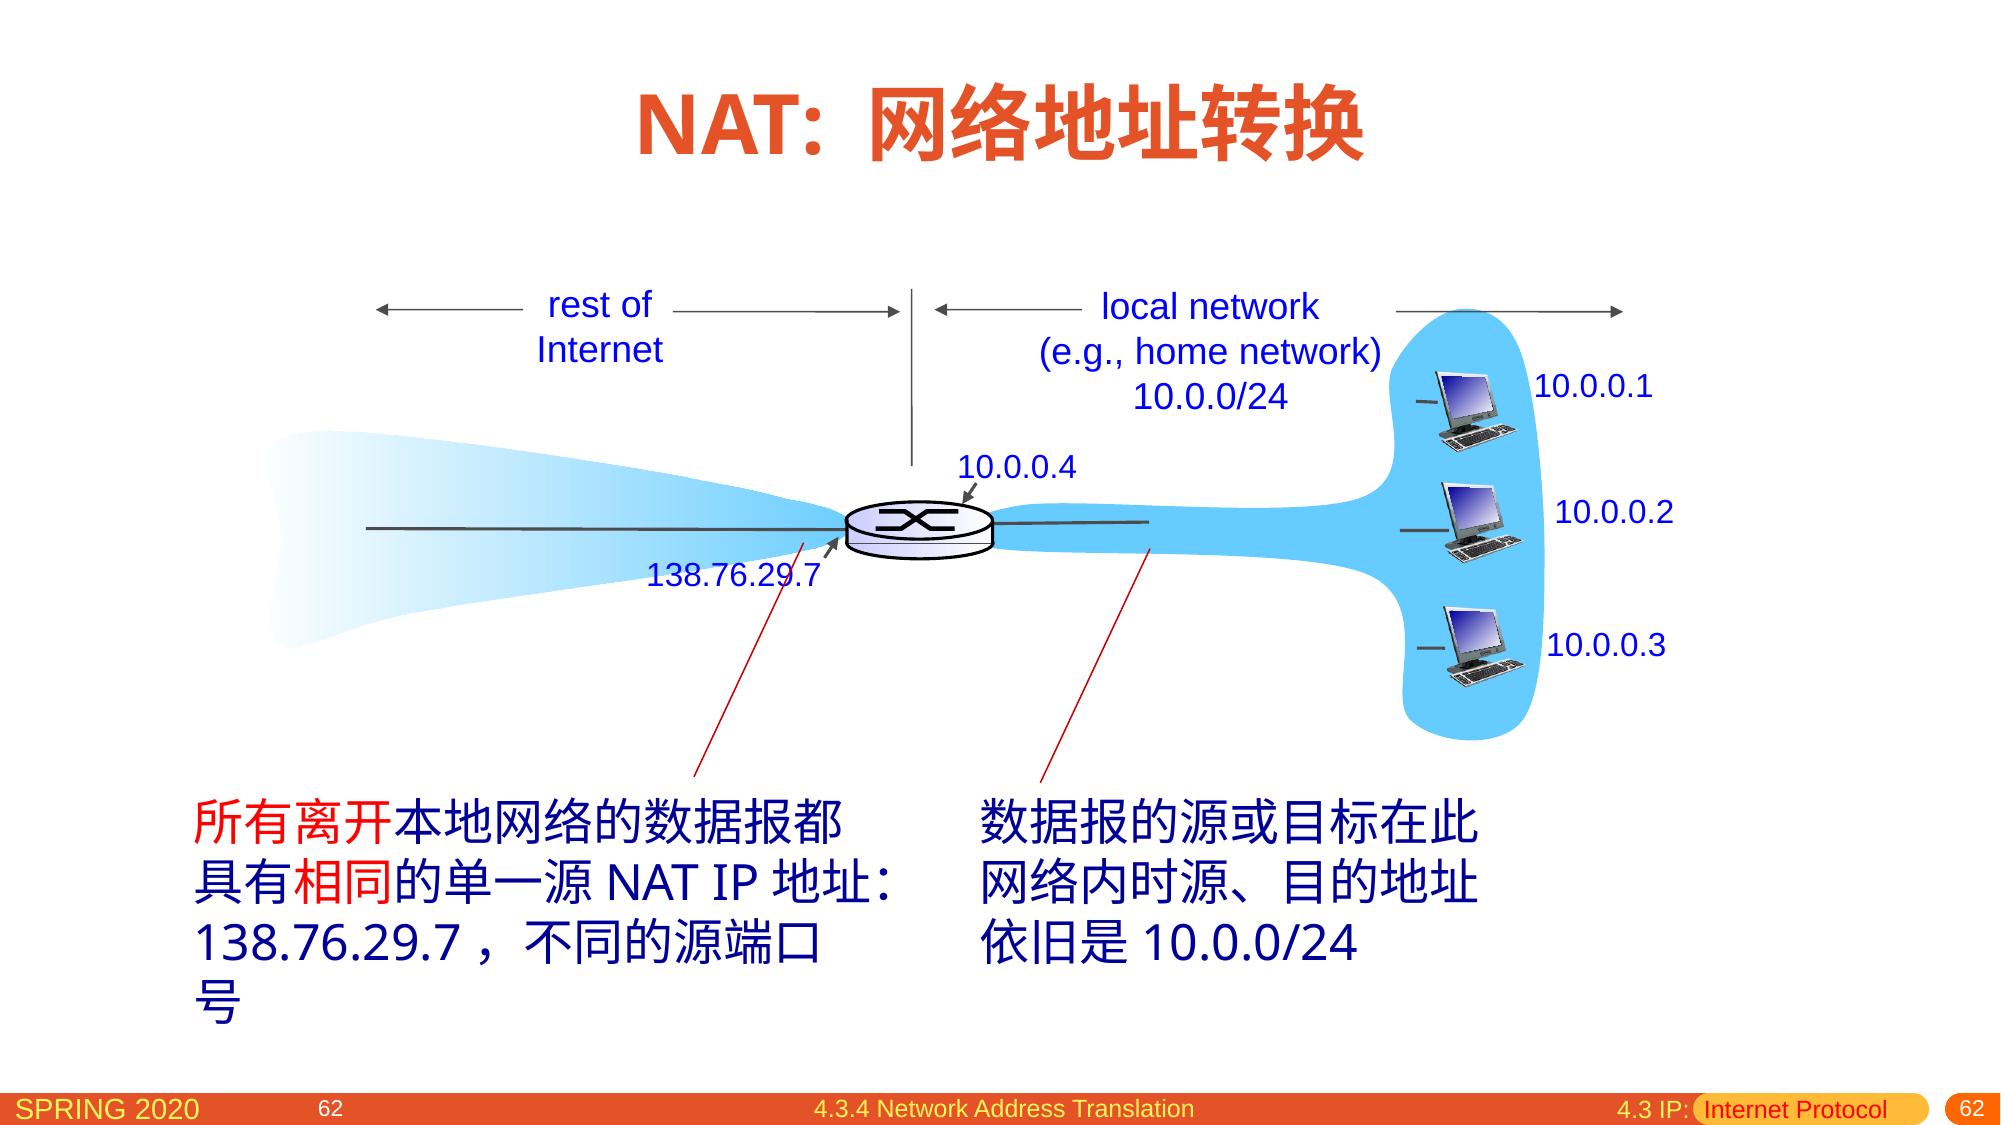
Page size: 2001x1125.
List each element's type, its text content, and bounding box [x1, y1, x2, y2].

text_box 4.3.4 Network Address Translation (NAT) [799, 1085, 1281, 1125]
text_box [998, 312, 1545, 741]
text_box [962, 483, 977, 500]
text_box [845, 501, 994, 560]
title NAT: 网络地址转换 [66, 46, 1934, 196]
text_box [266, 430, 840, 648]
text_box 4.3 IP: Internet Protocol [1602, 1086, 1934, 1125]
text_box [375, 303, 521, 316]
text_box 10.0.0.2 [1548, 483, 1690, 538]
text_box local network (e.g., home network) 10.0.0/24 [1024, 274, 1398, 425]
text_box 10.0.0.4 [942, 437, 1093, 493]
text_box 10.0.0.3 [1550, 615, 1682, 670]
text_box [824, 536, 839, 558]
text_box [1395, 305, 1624, 318]
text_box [1431, 367, 1538, 460]
text_box 10.0.0.1 [1518, 356, 1669, 412]
text_box 138.76.29.7 [631, 545, 837, 600]
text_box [1438, 478, 1545, 571]
text_box [934, 303, 1083, 316]
text_box 数据报的源或目标在此网络内时源、目的地址依旧是10.0.0/24 [964, 783, 1509, 978]
text_box 所有离开本地网络的数据报都具有相同的单一源NAT IP地址：138.76.29.7，不同的源端口号 [178, 783, 887, 1038]
text_box [679, 305, 901, 318]
text_box rest of Internet [521, 272, 679, 378]
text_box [1439, 601, 1546, 694]
